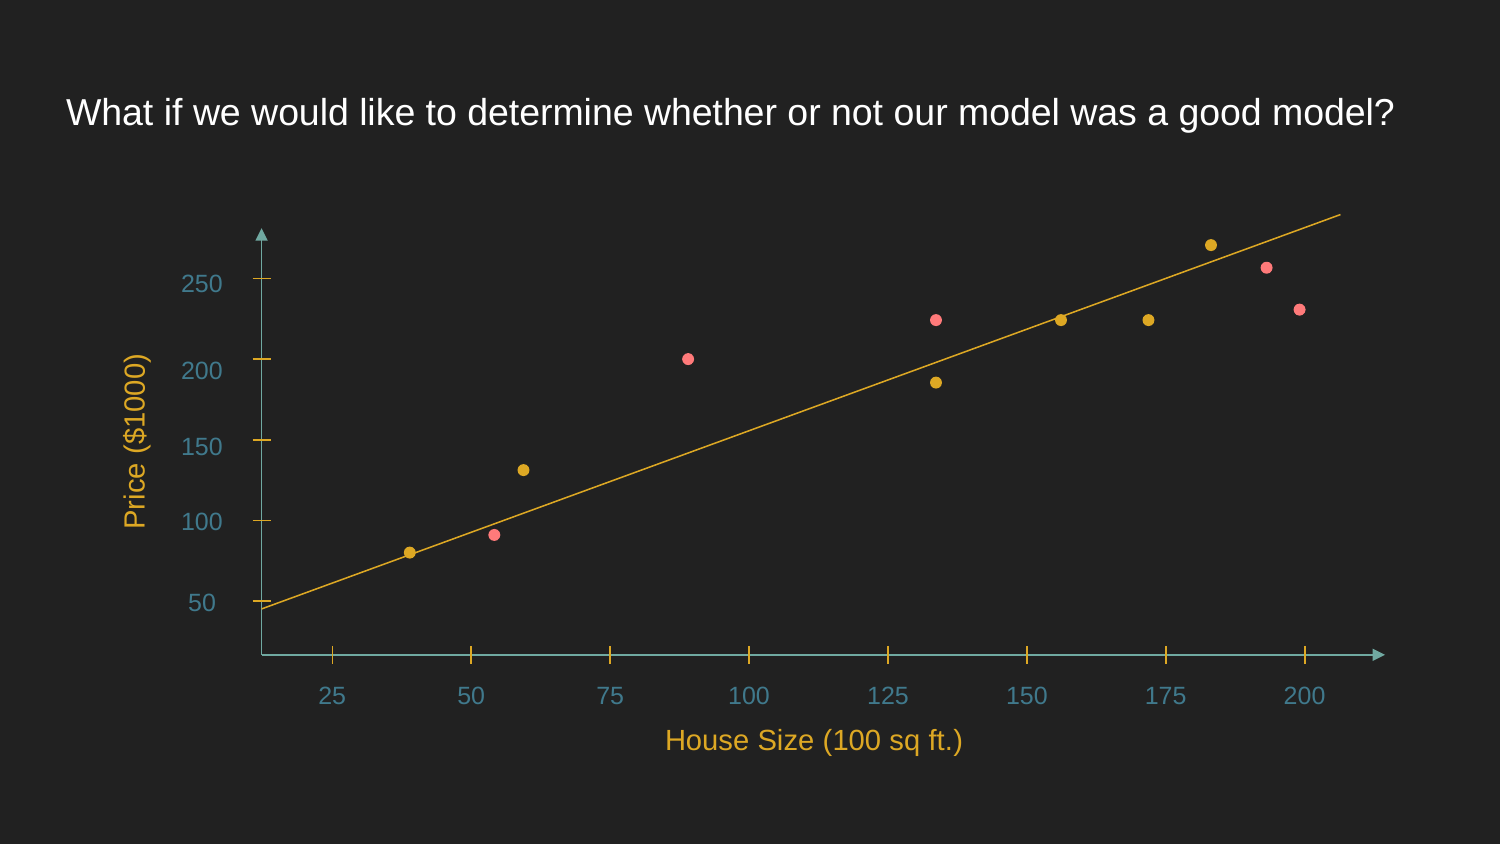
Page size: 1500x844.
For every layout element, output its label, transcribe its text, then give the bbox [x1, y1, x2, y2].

text_box 200 [158, 344, 246, 396]
text_box 250 [158, 257, 246, 309]
text_box 100 [705, 669, 793, 721]
text_box 100 [158, 494, 246, 546]
text_box 75 [566, 669, 654, 721]
text_box House Size (100 sq ft.) [541, 707, 1088, 771]
text_box 25 [288, 669, 376, 721]
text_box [261, 214, 1341, 610]
text_box 50 [158, 575, 246, 627]
text_box Price ($1000) [104, 278, 162, 605]
text_box 175 [1122, 669, 1210, 721]
text_box 150 [983, 669, 1071, 721]
text_box 200 [1261, 669, 1349, 721]
text_box 125 [844, 669, 932, 721]
title What if we would like to determine whether or not our model was a good model? [51, 72, 1449, 167]
text_box 50 [427, 669, 515, 721]
text_box 150 [158, 419, 246, 471]
